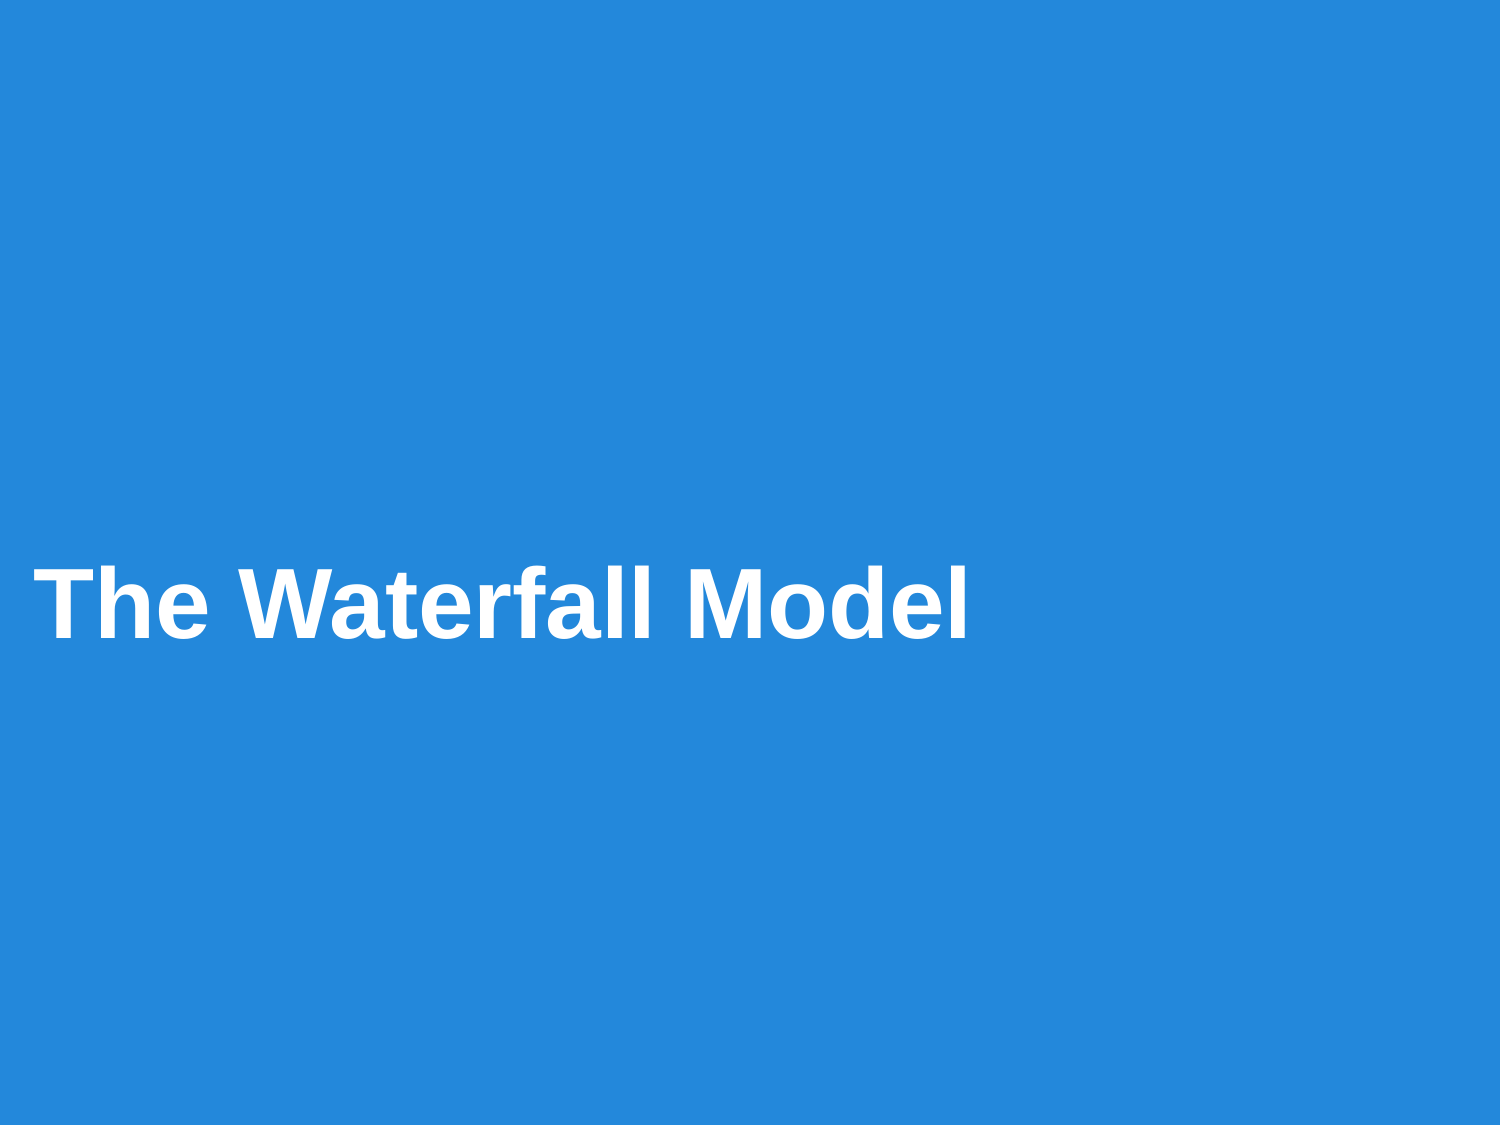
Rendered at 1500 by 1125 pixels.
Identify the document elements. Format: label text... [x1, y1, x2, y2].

title The Waterfall Model [18, 419, 1500, 674]
